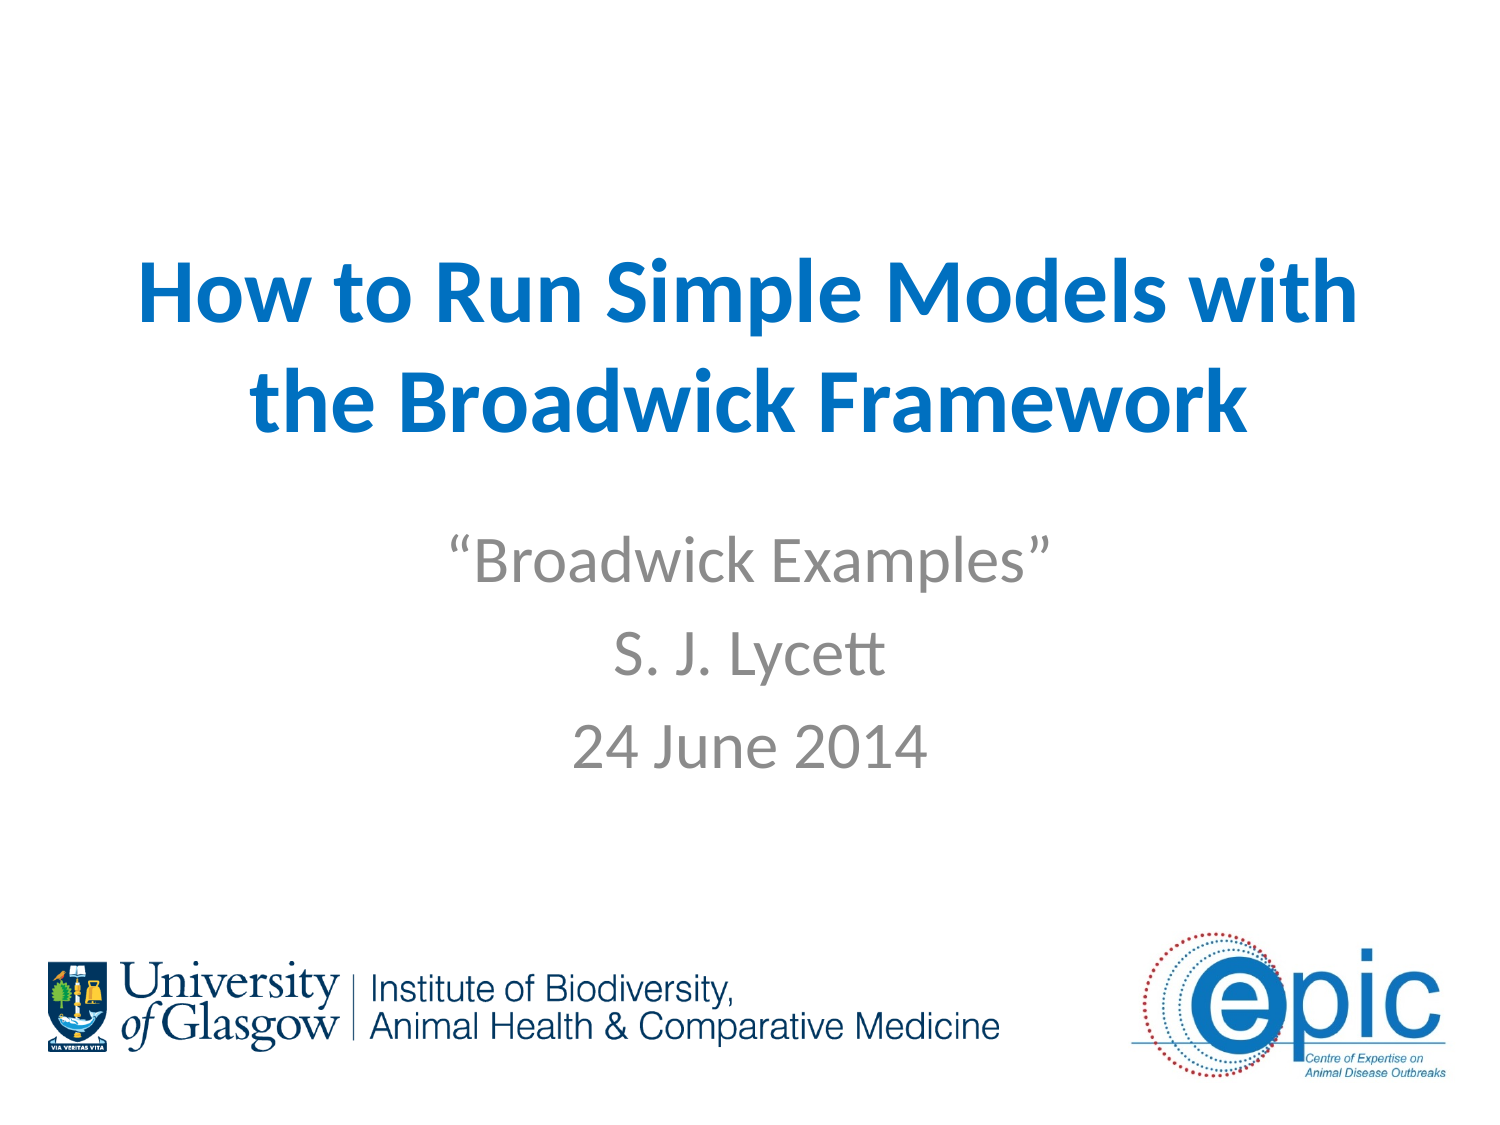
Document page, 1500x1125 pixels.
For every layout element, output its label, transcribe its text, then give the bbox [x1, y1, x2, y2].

picture [47, 961, 999, 1053]
title How to Run Simple Models with the Broadwick Framework [112, 219, 1388, 461]
picture [1127, 930, 1466, 1083]
subtitle “Broadwick Examples” S. J. Lycett 24 June 2014 [225, 507, 1275, 796]
